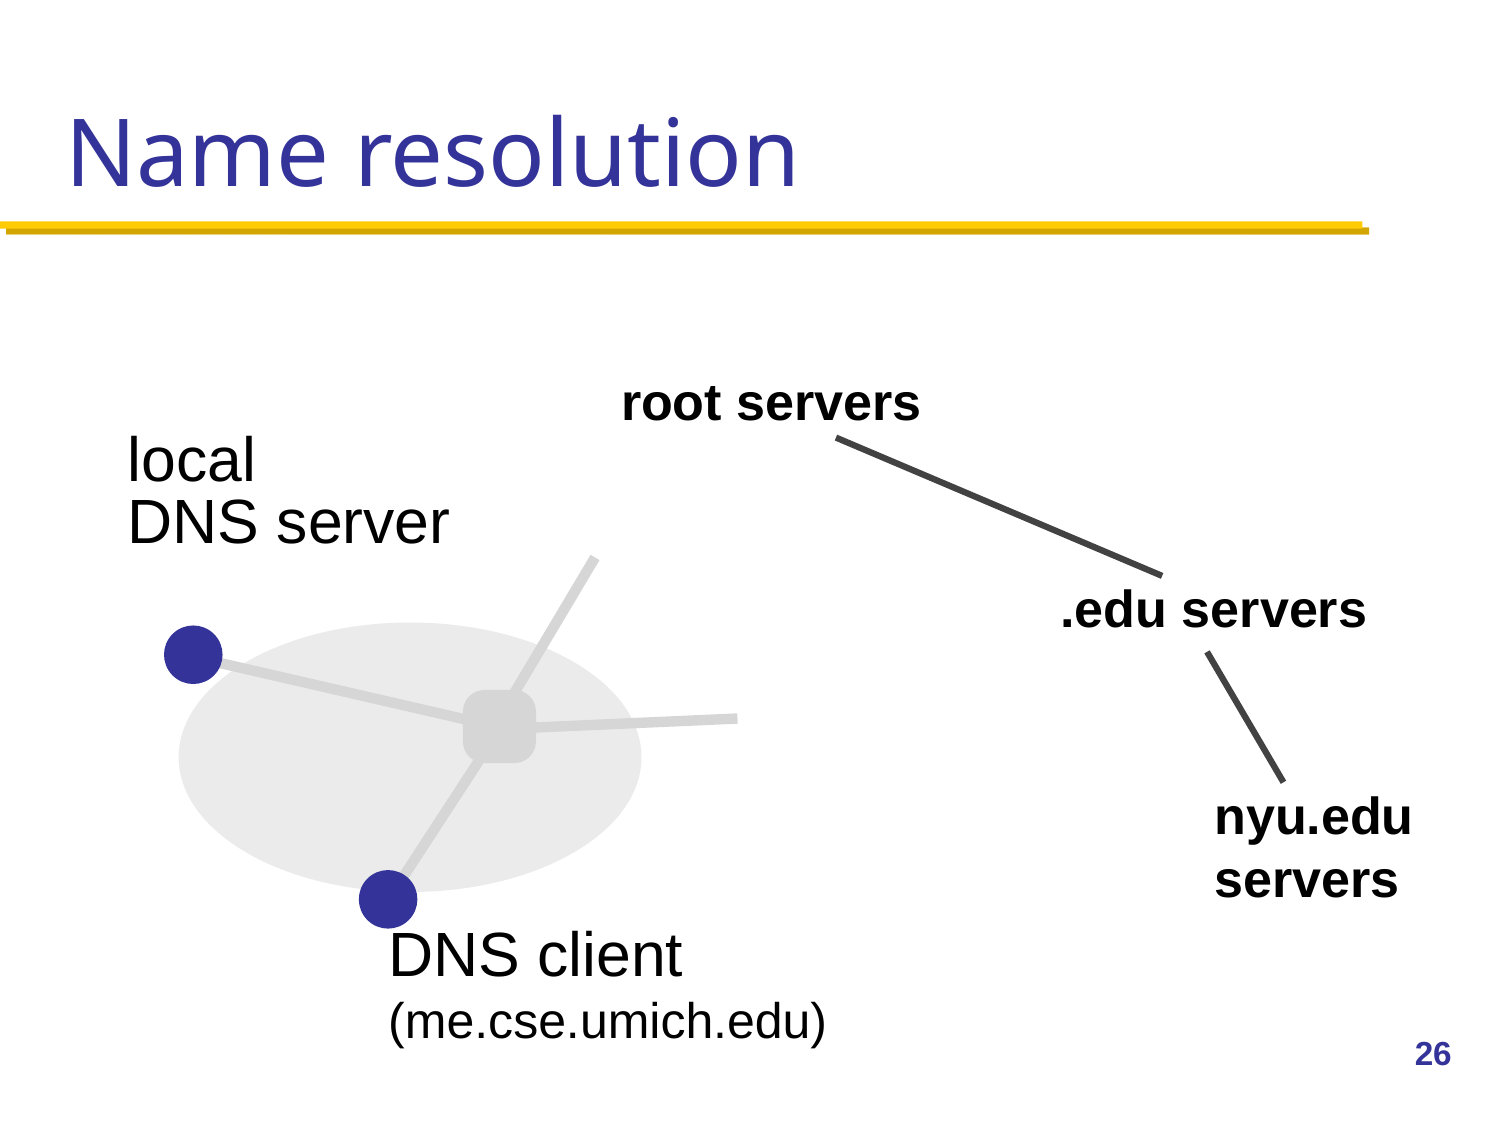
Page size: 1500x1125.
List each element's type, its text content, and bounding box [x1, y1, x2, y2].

text_box .edu servers [1054, 569, 1450, 644]
title Name resolution [49, 24, 1451, 213]
text_box nyu.edu servers [1208, 776, 1487, 914]
slide_number 26 [1400, 1025, 1500, 1100]
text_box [178, 557, 1001, 1056]
text_box local [121, 412, 266, 500]
text_box root servers [615, 362, 960, 437]
text_box DNS server [121, 475, 549, 562]
text_box [164, 633, 173, 676]
